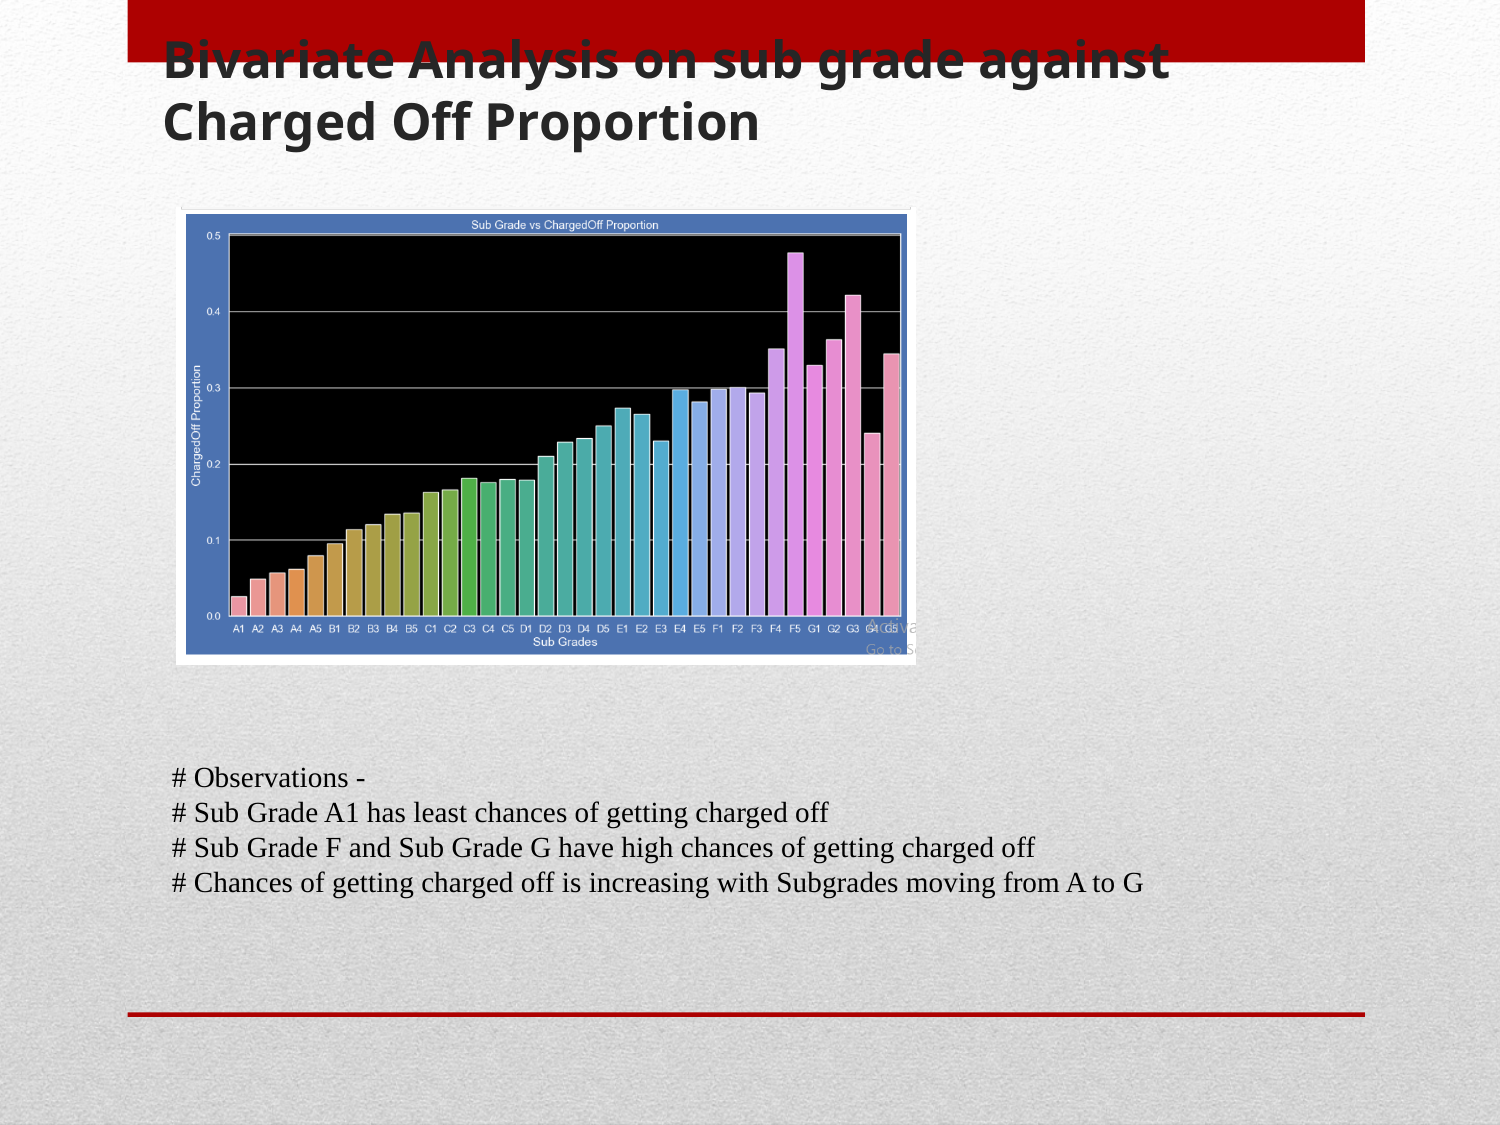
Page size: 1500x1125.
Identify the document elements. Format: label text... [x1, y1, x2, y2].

text_box # Observations - # Sub Grade A1 has least chances of getting charged off # Sub Grade F and Sub Grade G have high chances of getting charged off # Chances of getting charged off is increasing with Subgrades moving from A to G [157, 751, 1164, 906]
picture [175, 207, 917, 666]
title Bivariate Analysis on sub grade against Charged Off Proportion [147, 19, 1388, 185]
